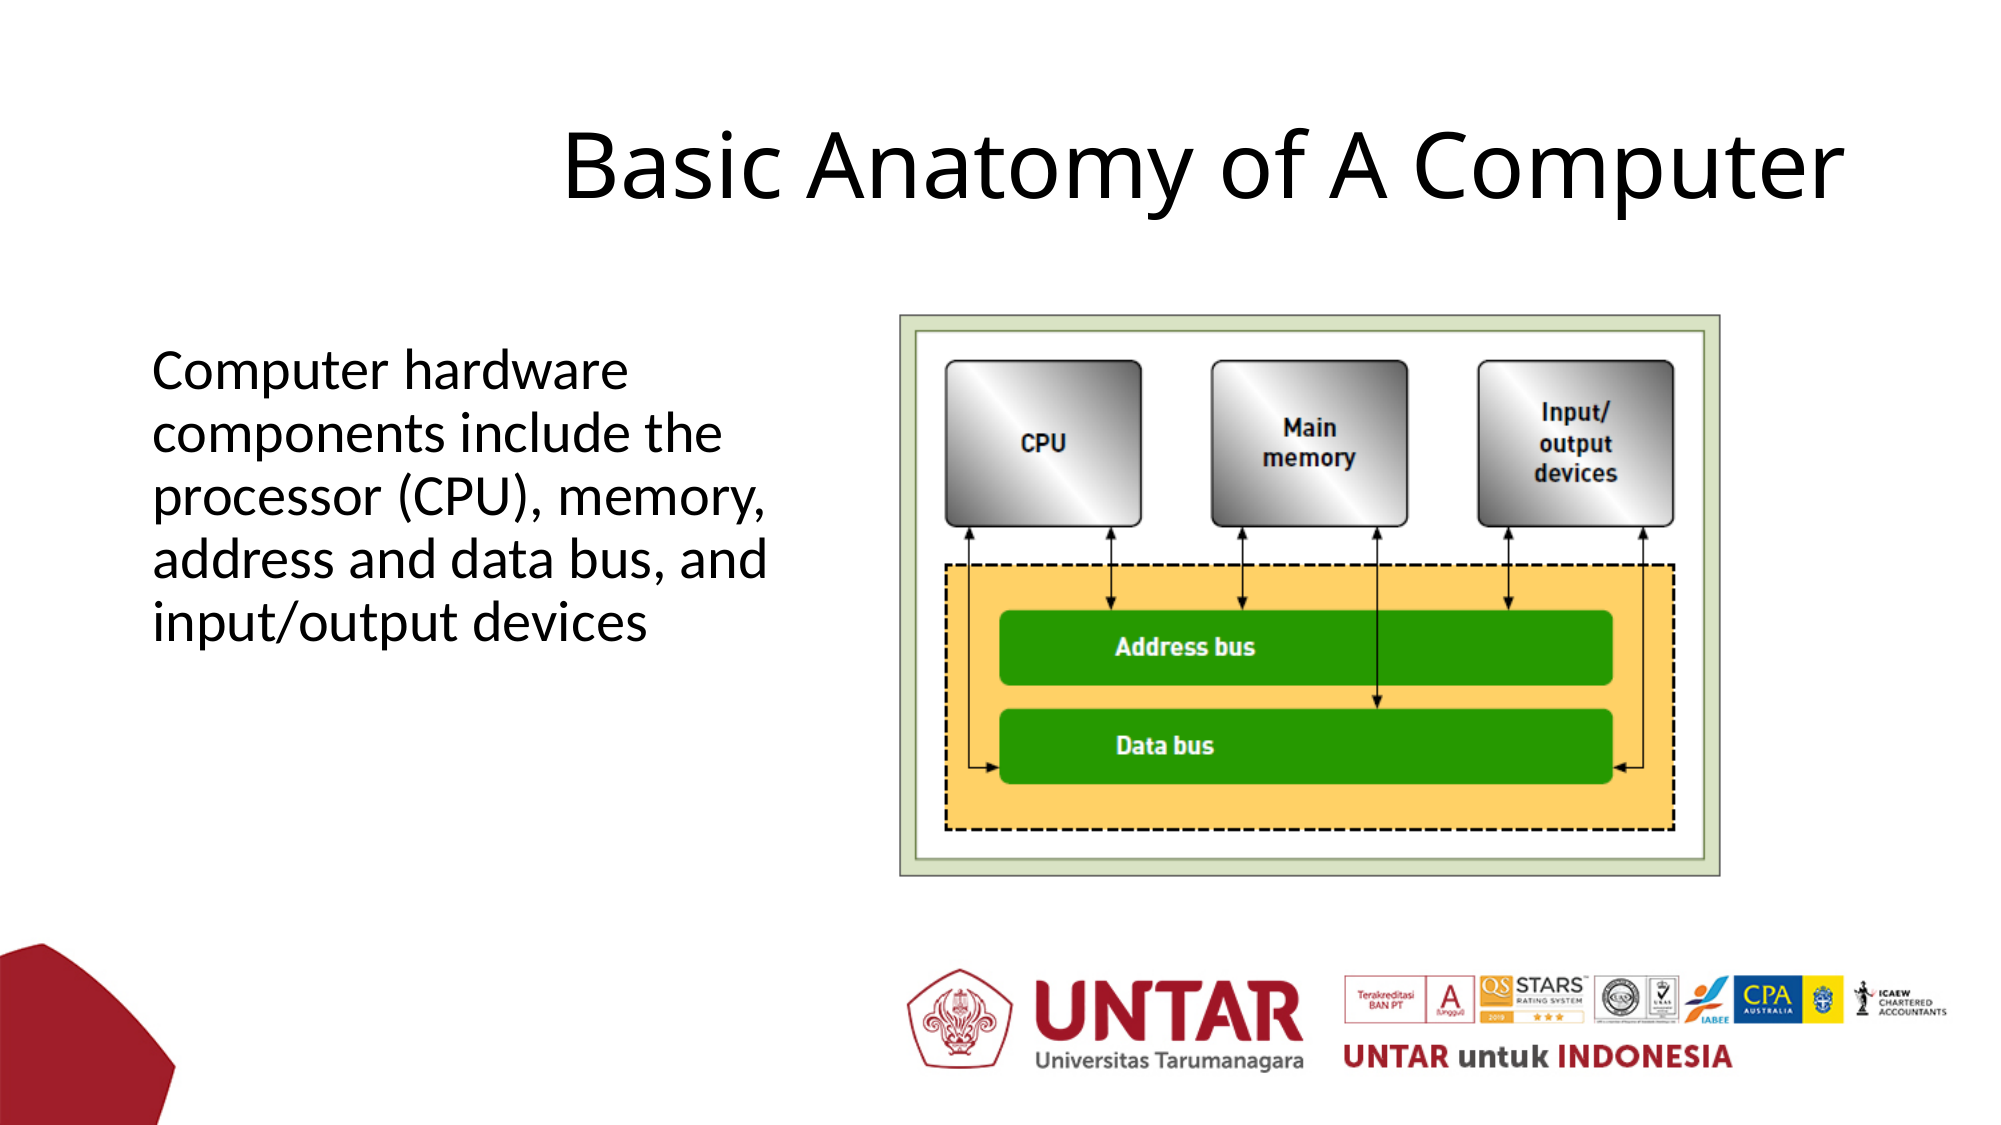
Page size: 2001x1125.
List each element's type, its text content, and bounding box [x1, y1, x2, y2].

title Basic Anatomy of A Computer [137, 59, 1863, 278]
list Computer hardware components include the processor (CPU), memory, address and data bus, and input/output devices [137, 332, 833, 793]
picture [0, 0, 2001, 1125]
